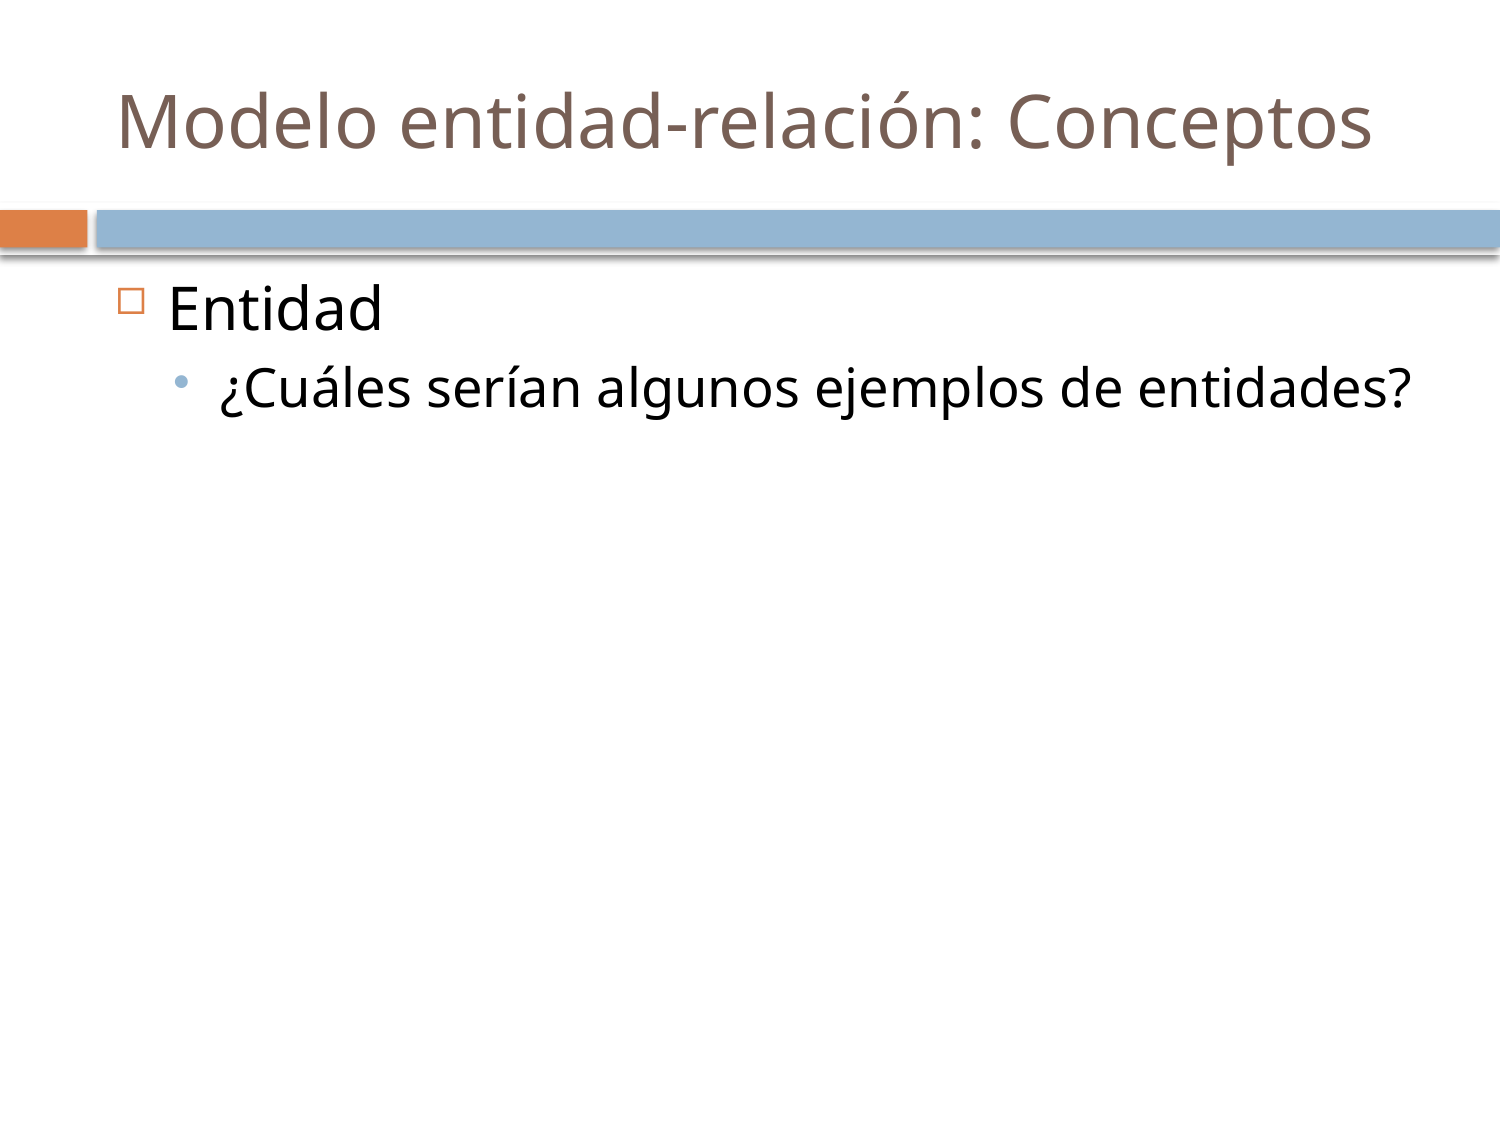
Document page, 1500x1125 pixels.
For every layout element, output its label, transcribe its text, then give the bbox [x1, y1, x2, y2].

title Modelo entidad-relación: Conceptos [100, 37, 1438, 200]
list Entidad ¿Cuáles serían algunos ejemplos de entidades? [100, 262, 1438, 1071]
